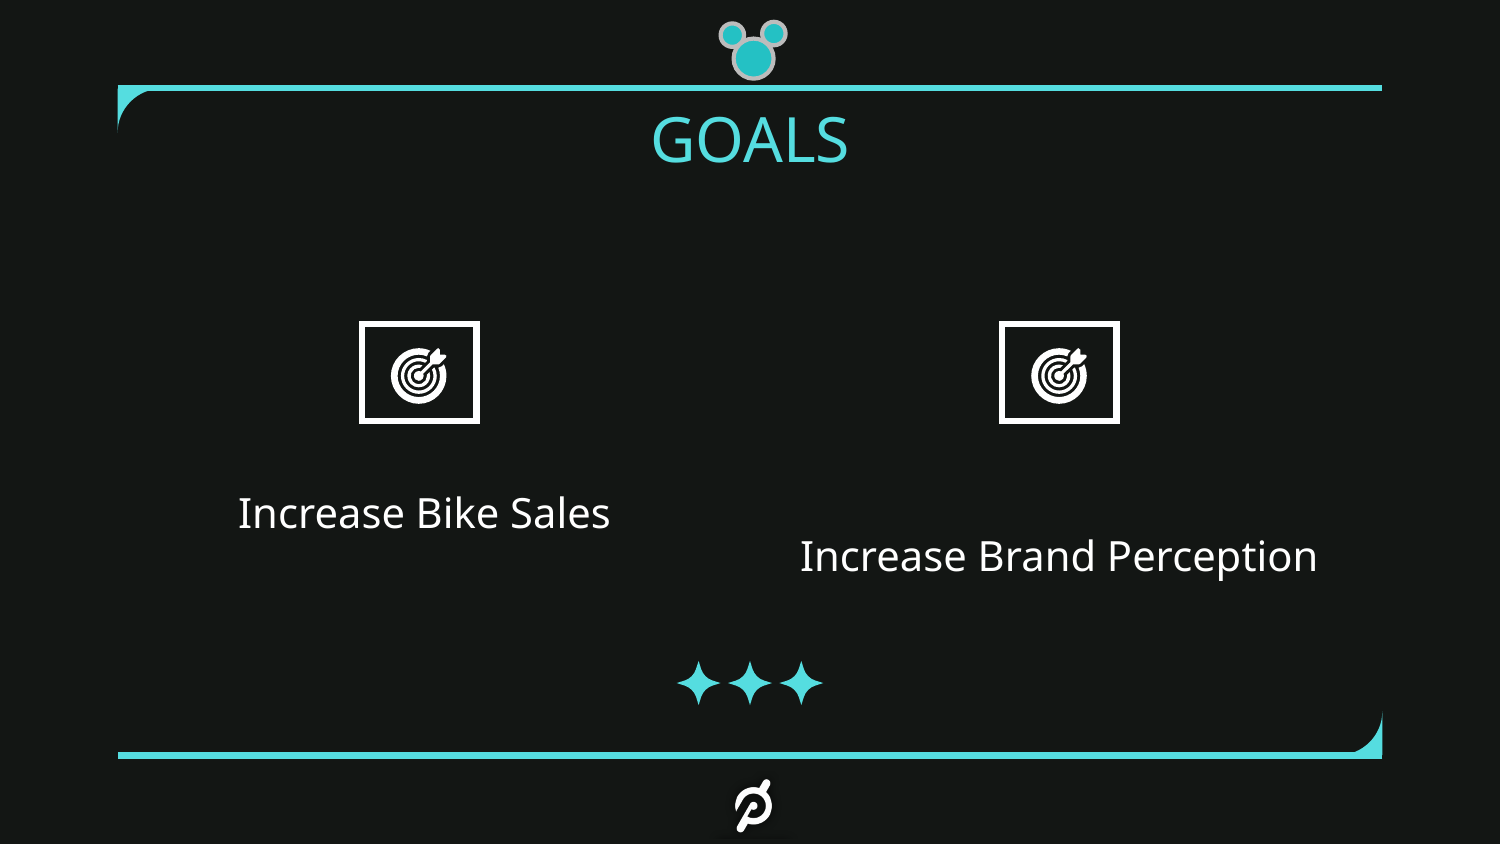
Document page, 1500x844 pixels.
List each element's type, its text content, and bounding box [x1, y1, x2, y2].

subtitle Increase Brand Perception [756, 521, 1363, 595]
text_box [390, 347, 448, 405]
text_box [676, 660, 824, 706]
text_box [731, 36, 776, 81]
text_box [760, 19, 788, 48]
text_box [1030, 347, 1088, 405]
text_box [718, 21, 747, 49]
text_box [1002, 323, 1117, 421]
picture [669, 771, 838, 839]
title GOALS [117, 88, 1383, 186]
text_box [362, 323, 477, 421]
subtitle Increase Bike Sales [180, 478, 670, 552]
